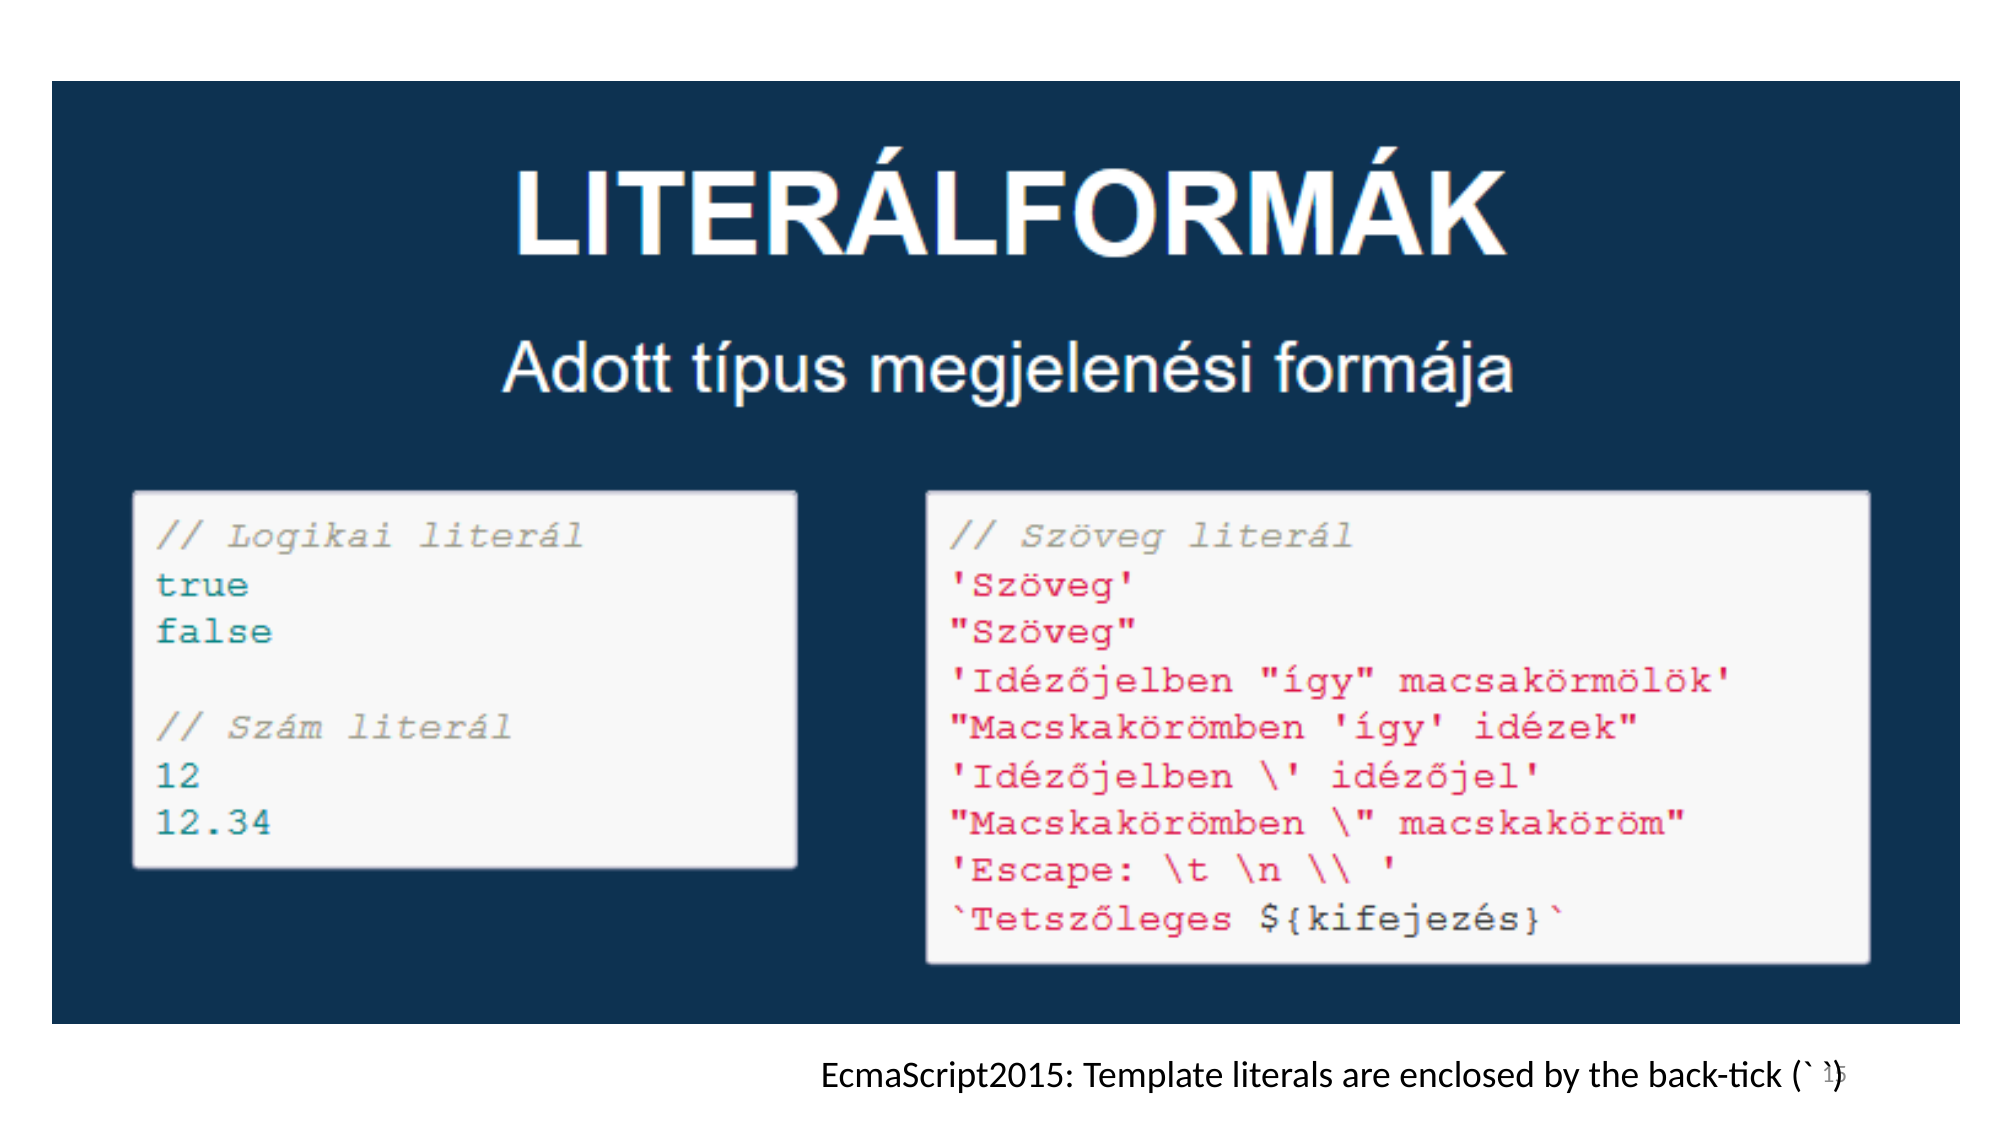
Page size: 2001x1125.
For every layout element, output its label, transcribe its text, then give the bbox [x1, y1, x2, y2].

picture [52, 81, 1960, 1024]
text_box EcmaScript2015: Template literals are enclosed by the back-tick (` `) [806, 1042, 1860, 1103]
